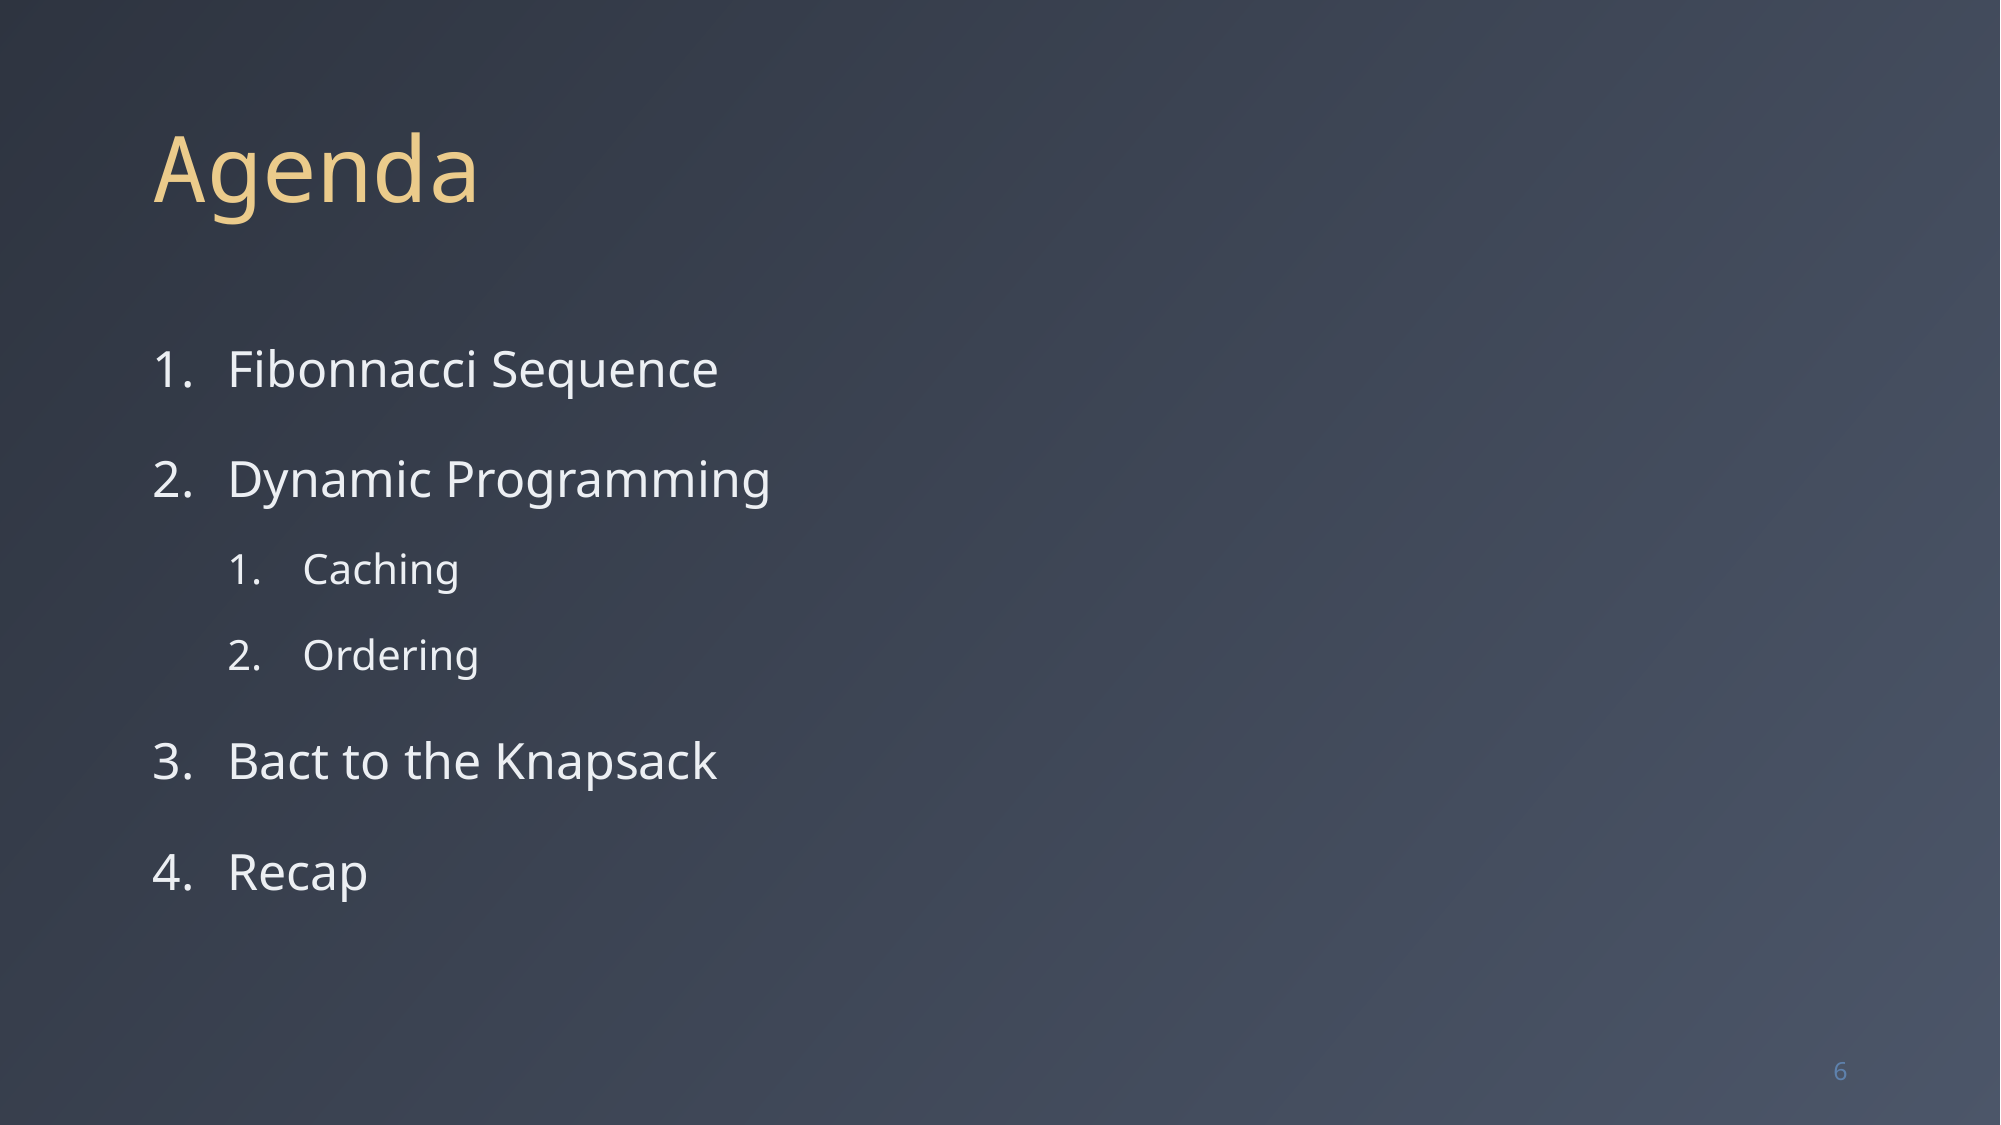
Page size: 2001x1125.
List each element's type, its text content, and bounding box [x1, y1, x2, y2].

slide_number 6 [1738, 1042, 1863, 1103]
title Agenda [137, 26, 1863, 230]
list Fibonnacci Sequence Dynamic Programming Caching Ordering Bact to the Knapsack Recap [137, 299, 1863, 1014]
